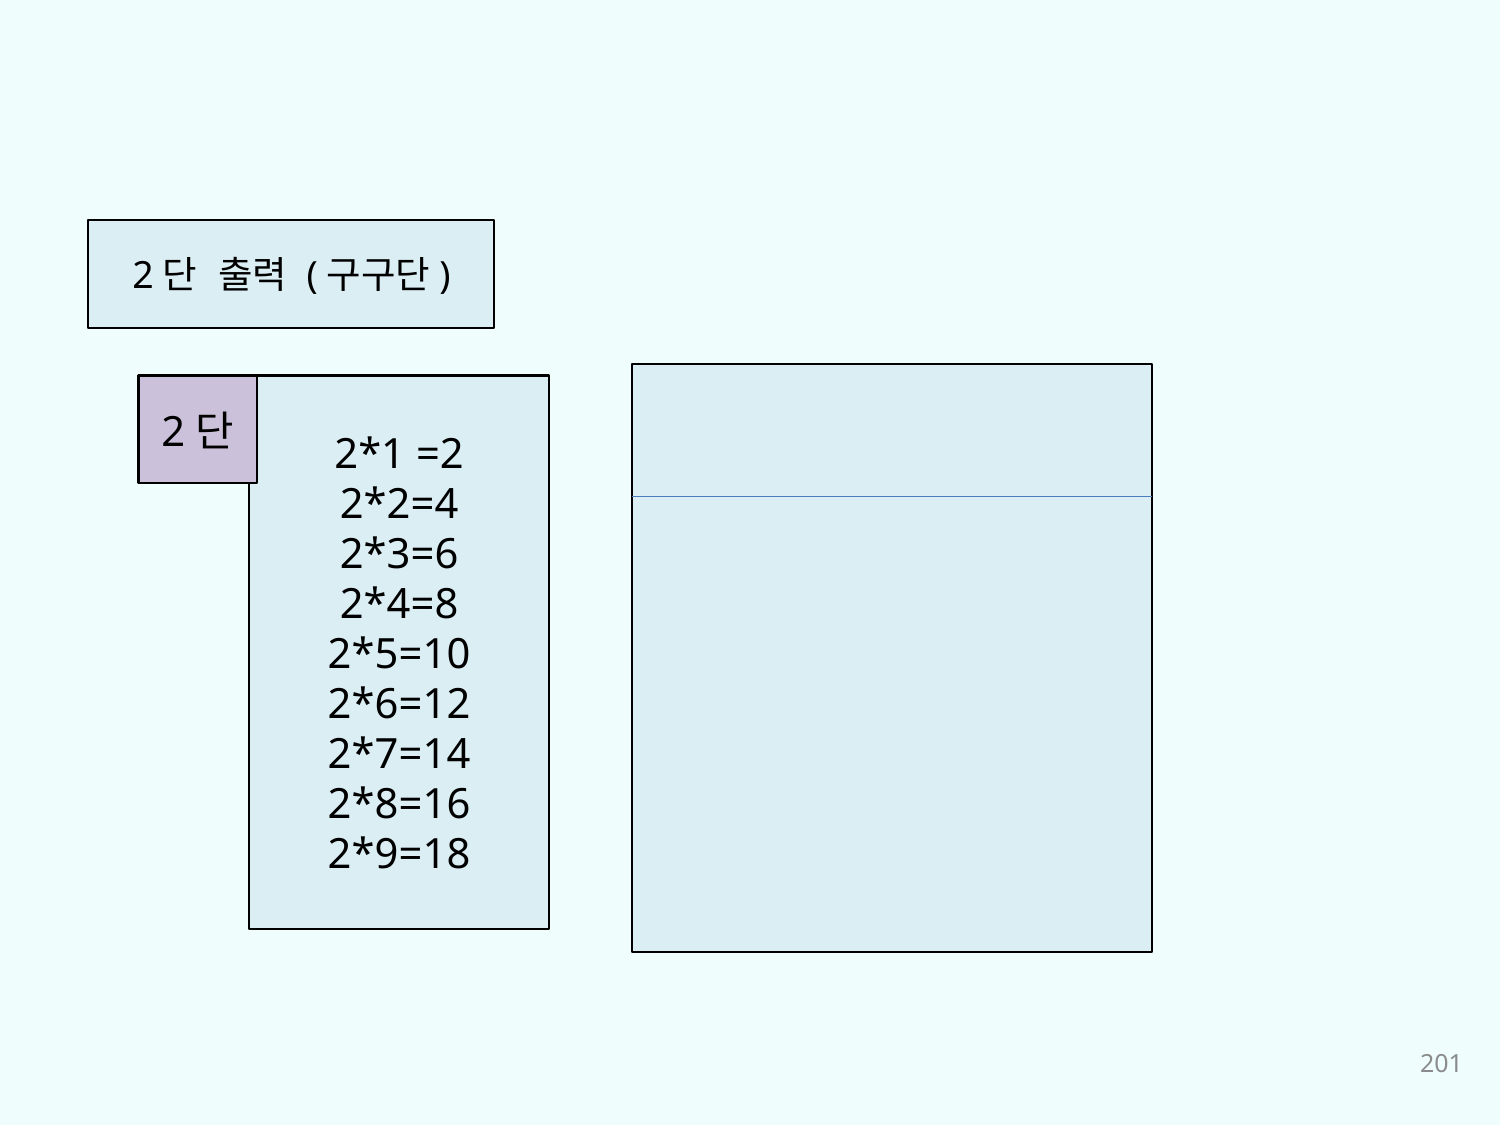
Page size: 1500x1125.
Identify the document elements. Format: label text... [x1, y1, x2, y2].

text_box 2단 [136, 373, 259, 485]
text_box 2단 출력 (구구단) [86, 218, 496, 330]
slide_number 201 [1128, 1035, 1478, 1095]
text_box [631, 363, 1152, 953]
text_box 2*1 =2 2*2=4 2*3=6 2*4=8 2*5=10 2*6=12 2*7=14 2*8=16 2*9=18 [247, 373, 551, 931]
